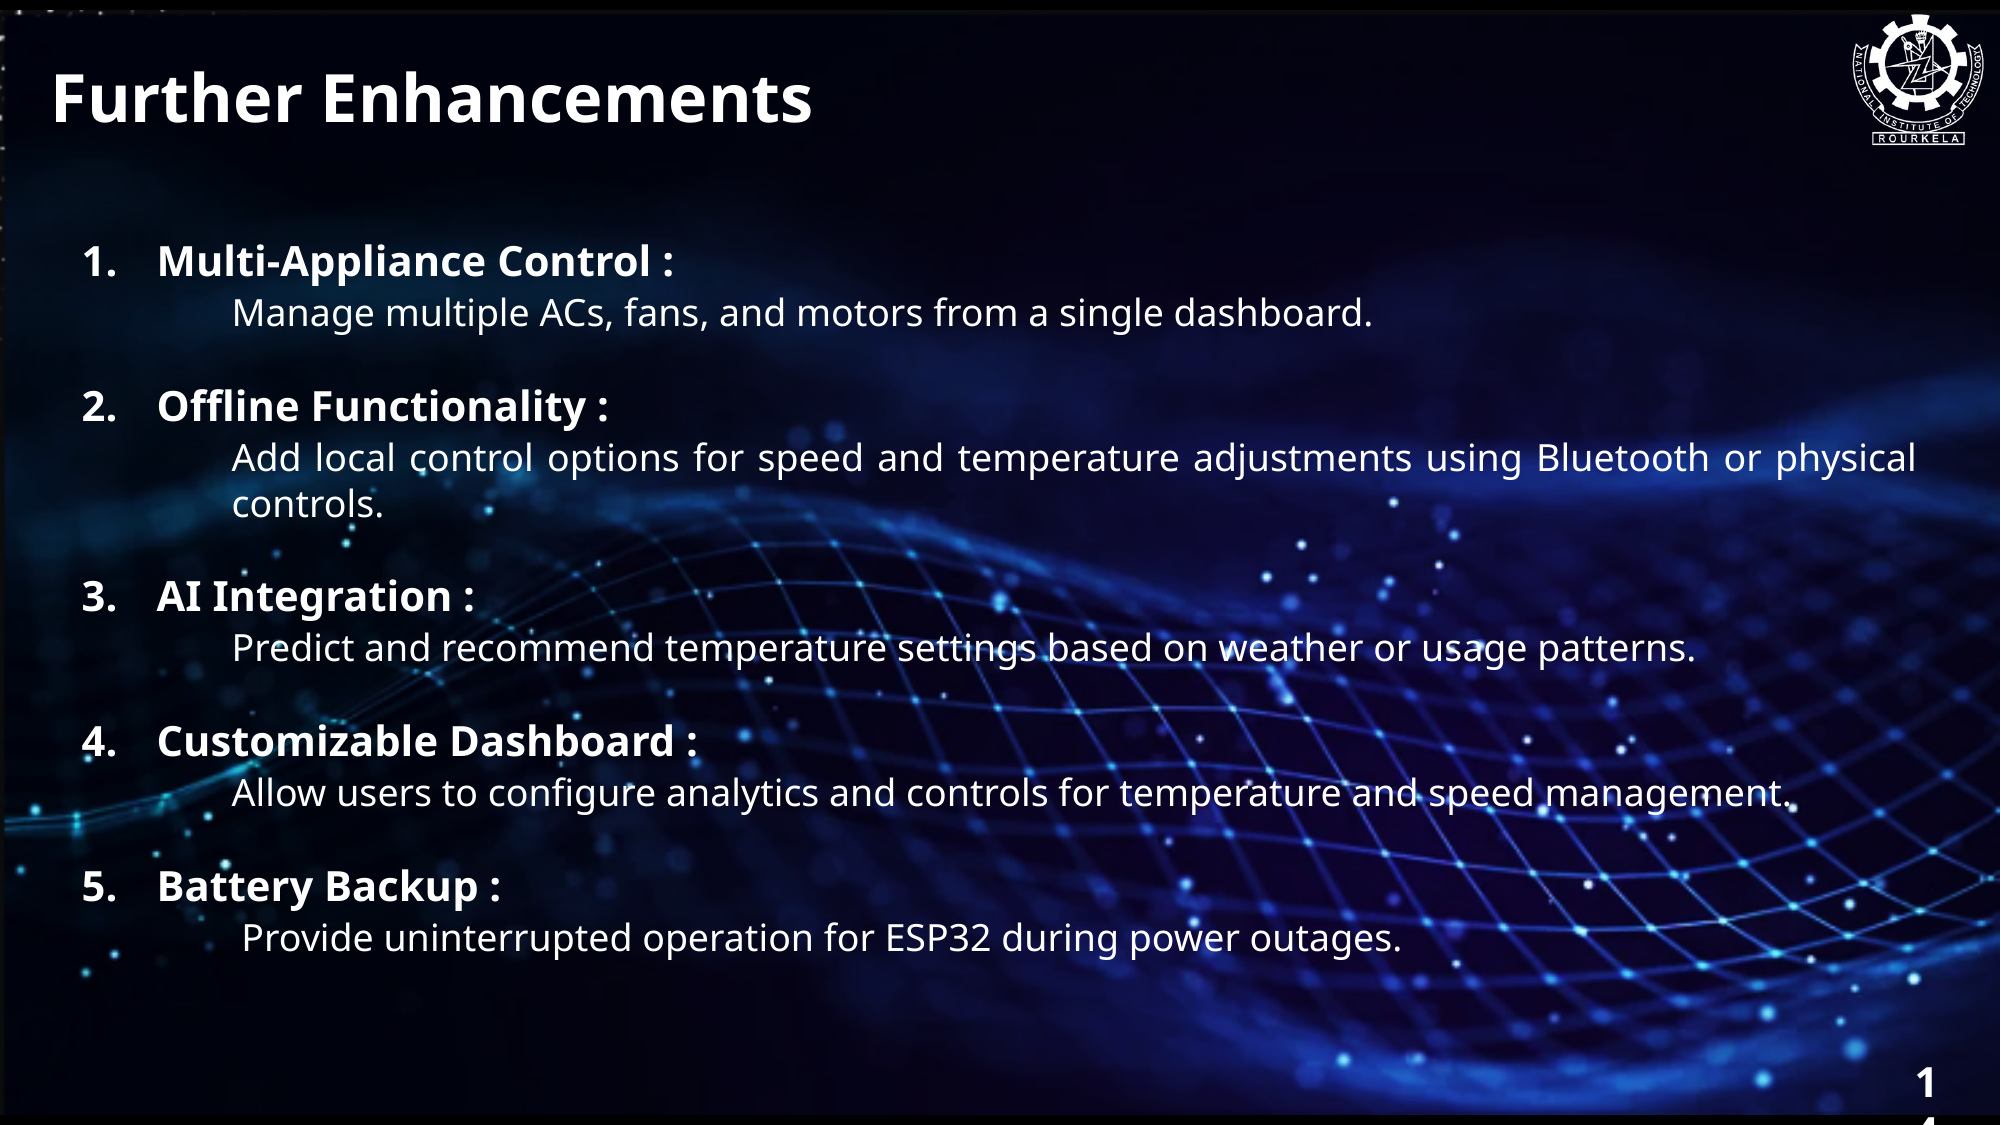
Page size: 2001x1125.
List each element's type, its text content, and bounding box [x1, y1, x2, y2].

text_box 14 [1899, 1115, 1975, 1125]
picture [0, 10, 2000, 1115]
